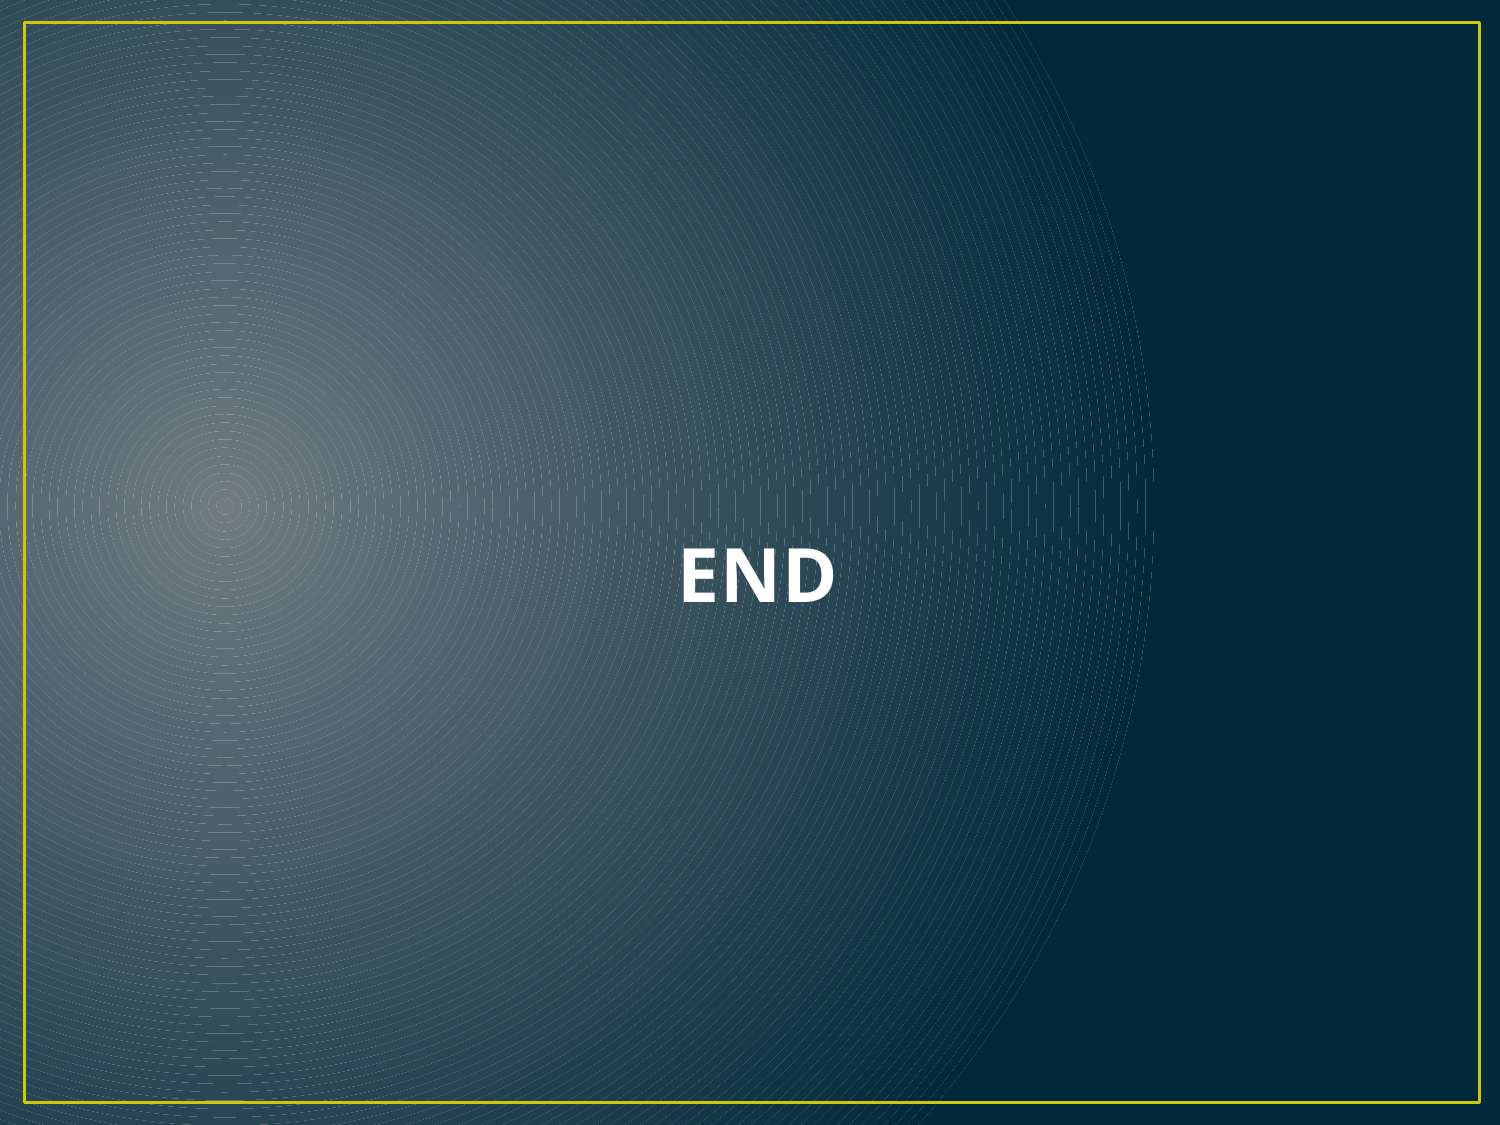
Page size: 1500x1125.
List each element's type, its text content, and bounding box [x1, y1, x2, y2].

title END [662, 437, 1500, 625]
